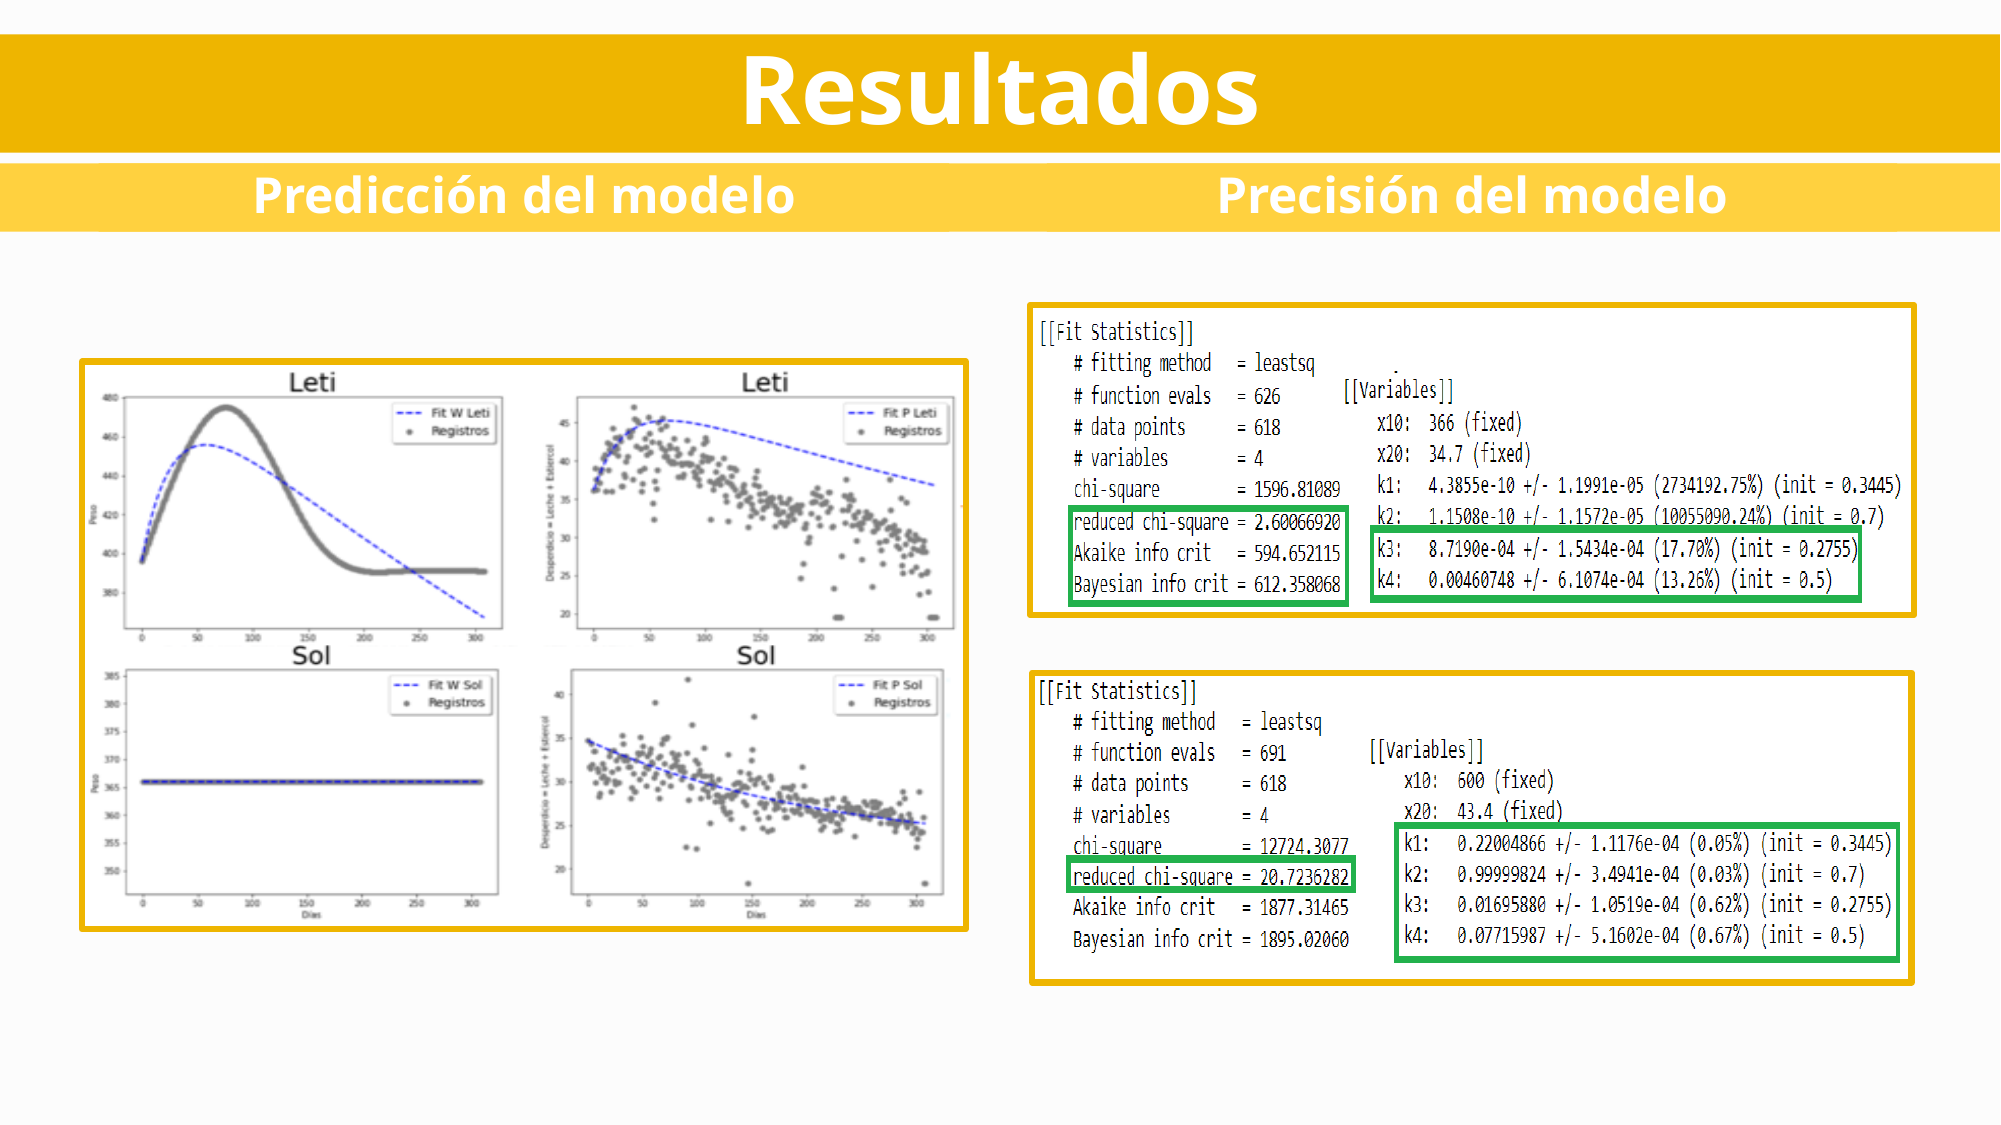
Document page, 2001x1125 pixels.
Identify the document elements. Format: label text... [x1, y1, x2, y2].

picture [1035, 675, 1909, 980]
picture [85, 364, 963, 927]
text_box Precisión del modelo [1046, 163, 1898, 232]
text_box [950, 163, 1046, 232]
text_box [1898, 163, 2000, 232]
title Resultados [0, 34, 2000, 153]
text_box [0, 163, 98, 232]
text_box Predicción del modelo [98, 163, 950, 232]
picture [1033, 308, 1911, 612]
